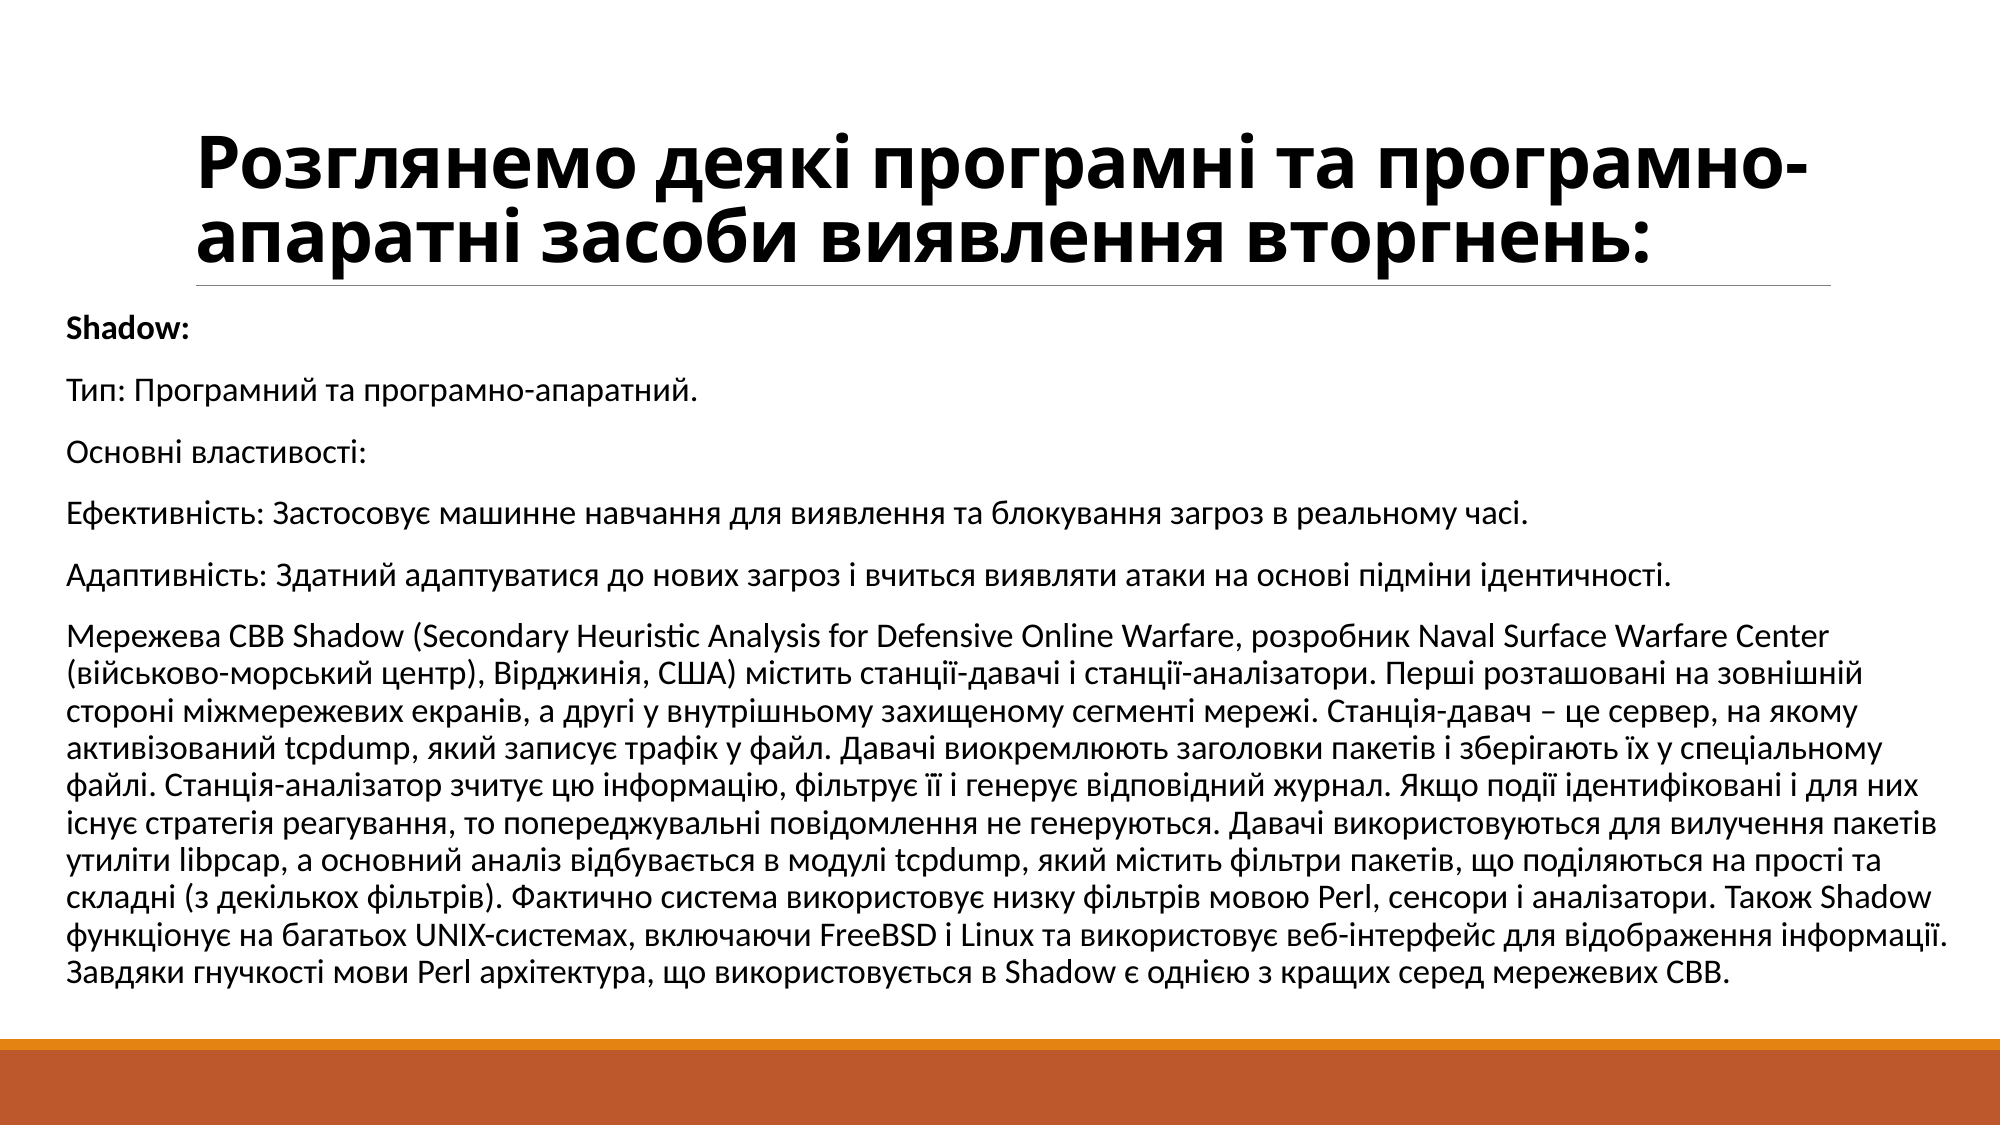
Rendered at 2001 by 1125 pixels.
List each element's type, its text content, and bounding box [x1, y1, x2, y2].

title Розглянемо деякі програмні та програмно-апаратні засоби виявлення вторгнень: [180, 47, 1830, 285]
list Shadow: Тип: Програмний та програмно-апаратний. Основні властивості: Ефективність: Застосовує машинне навчання для виявлення та блокування загроз в реальному часі. Адаптивність: Здатний адаптуватися до нових загроз і вчиться виявляти атаки на основі підміни ідентичності. Мережева СВВ Shadow (Secondary Heuristic Analysis for Defensive Online Warfare, розробник Naval Surface Warfare Center (військово-морський центр), Вірджинія, США) містить станції-давачі і станції-аналізатори. Перші розташовані на зовнішній стороні міжмережевих екранів, а другі у внутрішньому захищеному сегменті мережі. Станція-давач – це сервер, на якому активізований tcpdump, який записує трафік у файл. Давачі виокремлюють заголовки пакетів і зберігають їх у спеціальному файлі. Станція-аналізатор зчитує цю інформацію, фільтрує її і генерує відповідний журнал. Якщо події ідентифіковані і для них існує стратегія реагування, то попереджувальні повідомлення не генеруються. Давачі використовуються для вилучення пакетів утиліти libpcap, а основний аналіз відбувається в модулі tcpdump, який містить фільтри пакетів, що поділяються на прості та складні (з декількох фільтрів). Фактично система використовує низку фільтрів мовою Perl, сенсори і аналізатори. Також Shadow функціонує на багатьох UNIX-системах, включаючи FreeBSD і Linux та використовує веб-інтерфейс для відображення інформації. Завдяки гнучкості мови Perl архітектура, що використовується в Shadow є однією з кращих серед мережевих СВВ. [51, 302, 1956, 1028]
